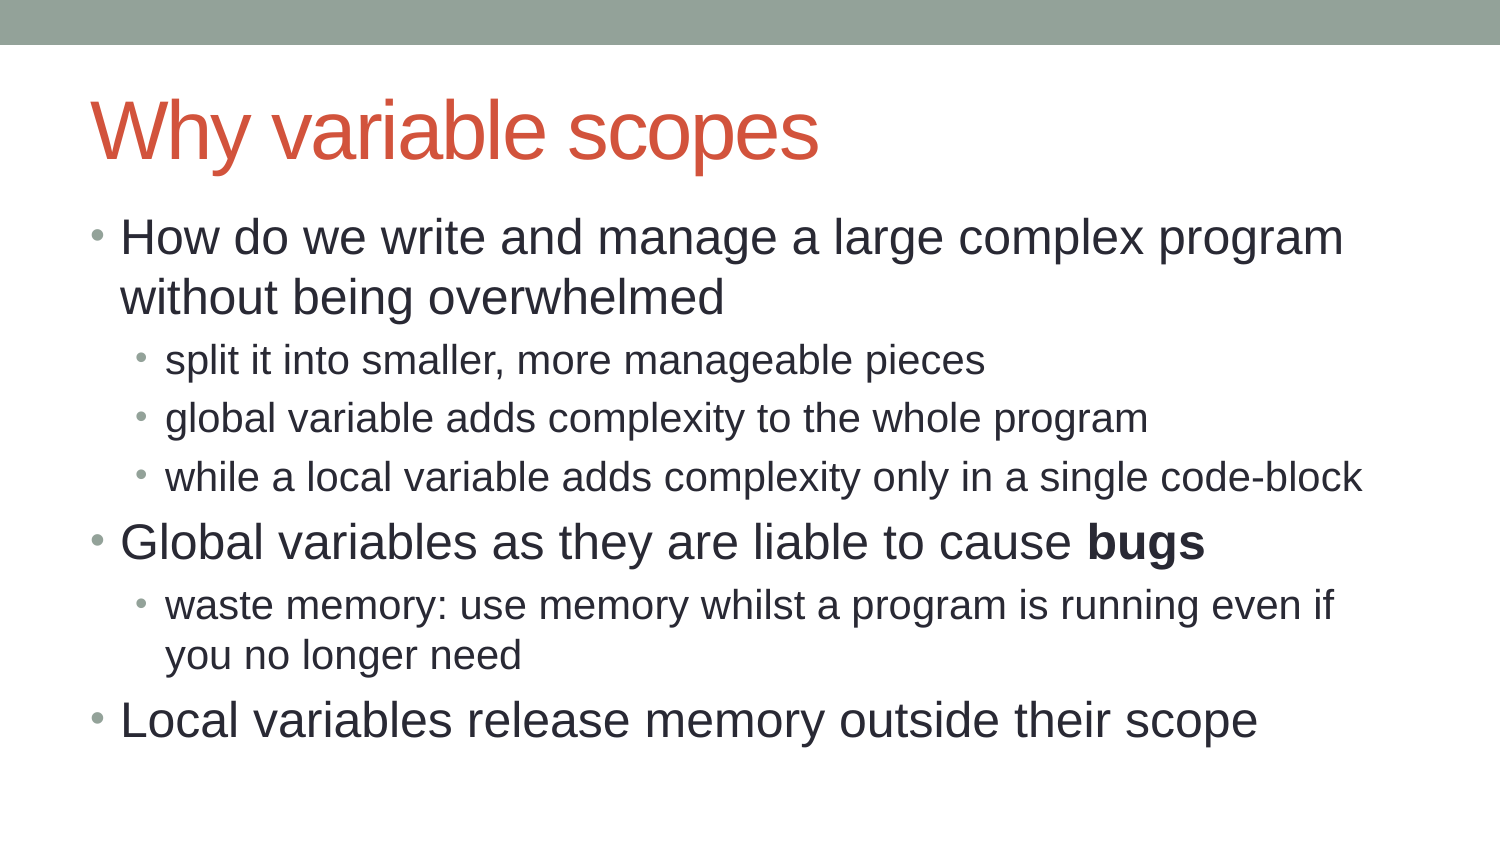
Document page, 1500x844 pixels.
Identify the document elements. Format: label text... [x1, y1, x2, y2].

title Why variable scopes [75, 65, 1425, 188]
list How do we write and manage a large complex program without being overwhelmed split it into smaller, more manageable pieces global variable adds complexity to the whole program while a local variable adds complexity only in a single code-block Global variables as they are liable to cause bugs waste memory: use memory whilst a program is running even if you no longer need Local variables release memory outside their scope [75, 196, 1425, 797]
